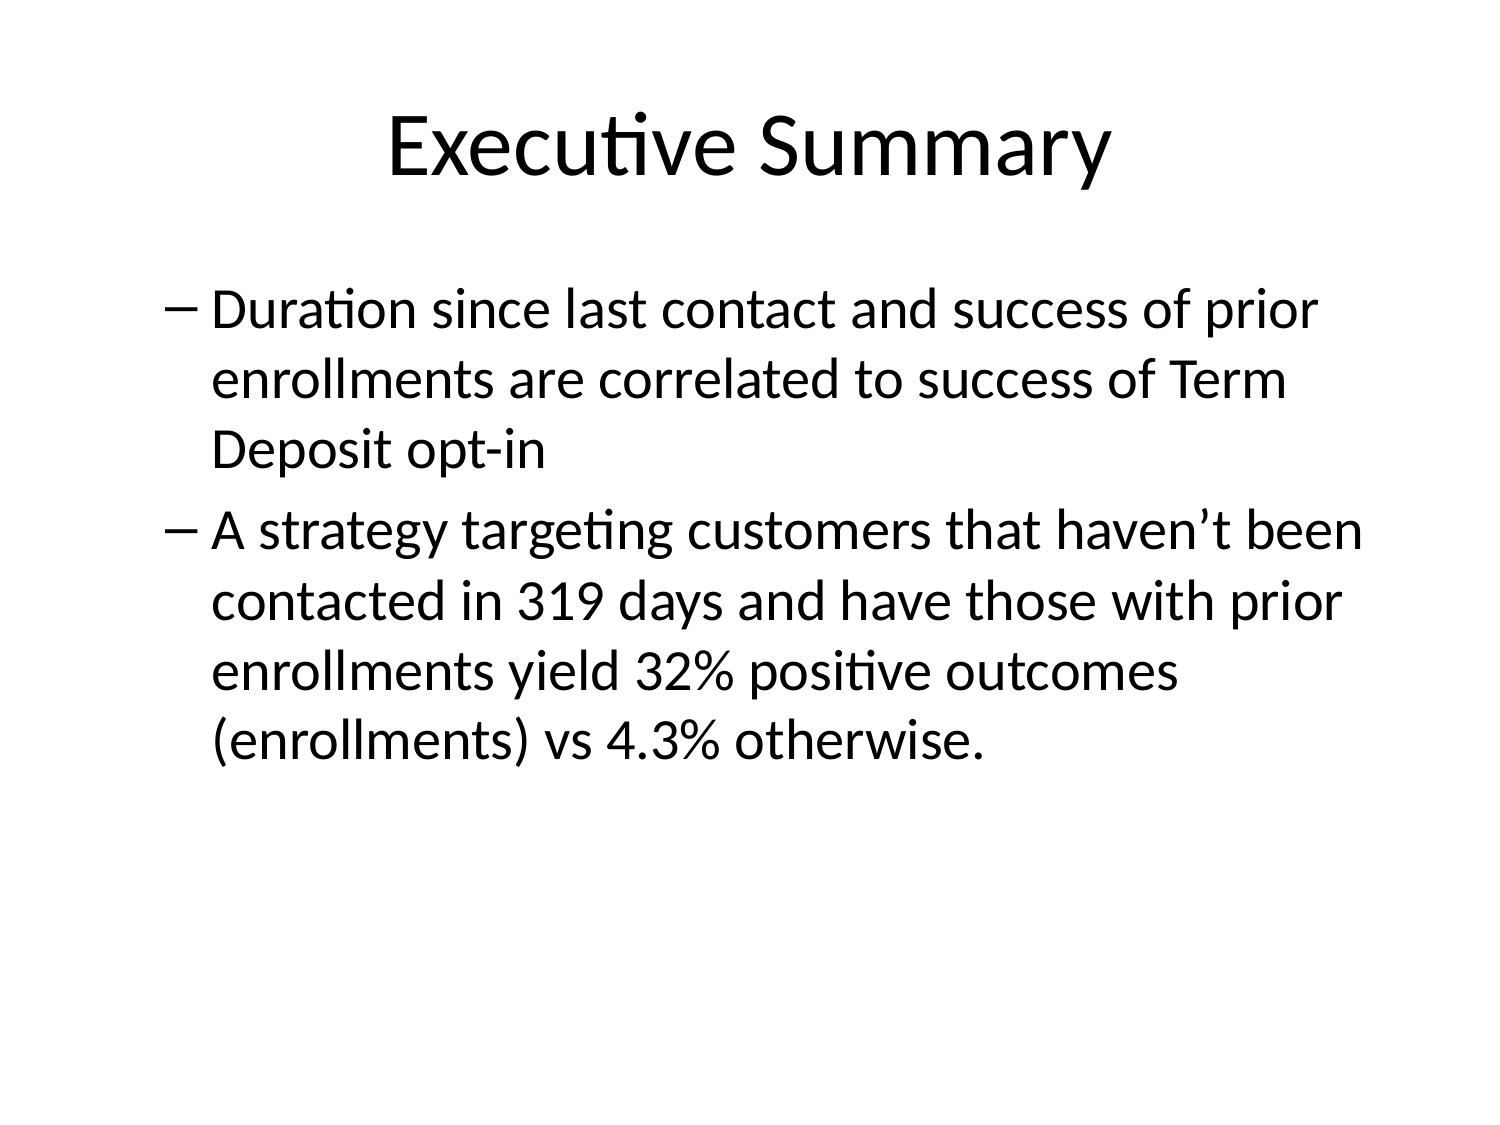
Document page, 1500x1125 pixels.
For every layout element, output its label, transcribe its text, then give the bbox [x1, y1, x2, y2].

list Duration since last contact and success of prior enrollments are correlated to success of Term Deposit opt-in A strategy targeting customers that haven’t been contacted in 319 days and have those with prior enrollments yield 32% positive outcomes (enrollments) vs 4.3% otherwise. [75, 262, 1425, 1005]
title Executive Summary [75, 45, 1425, 233]
